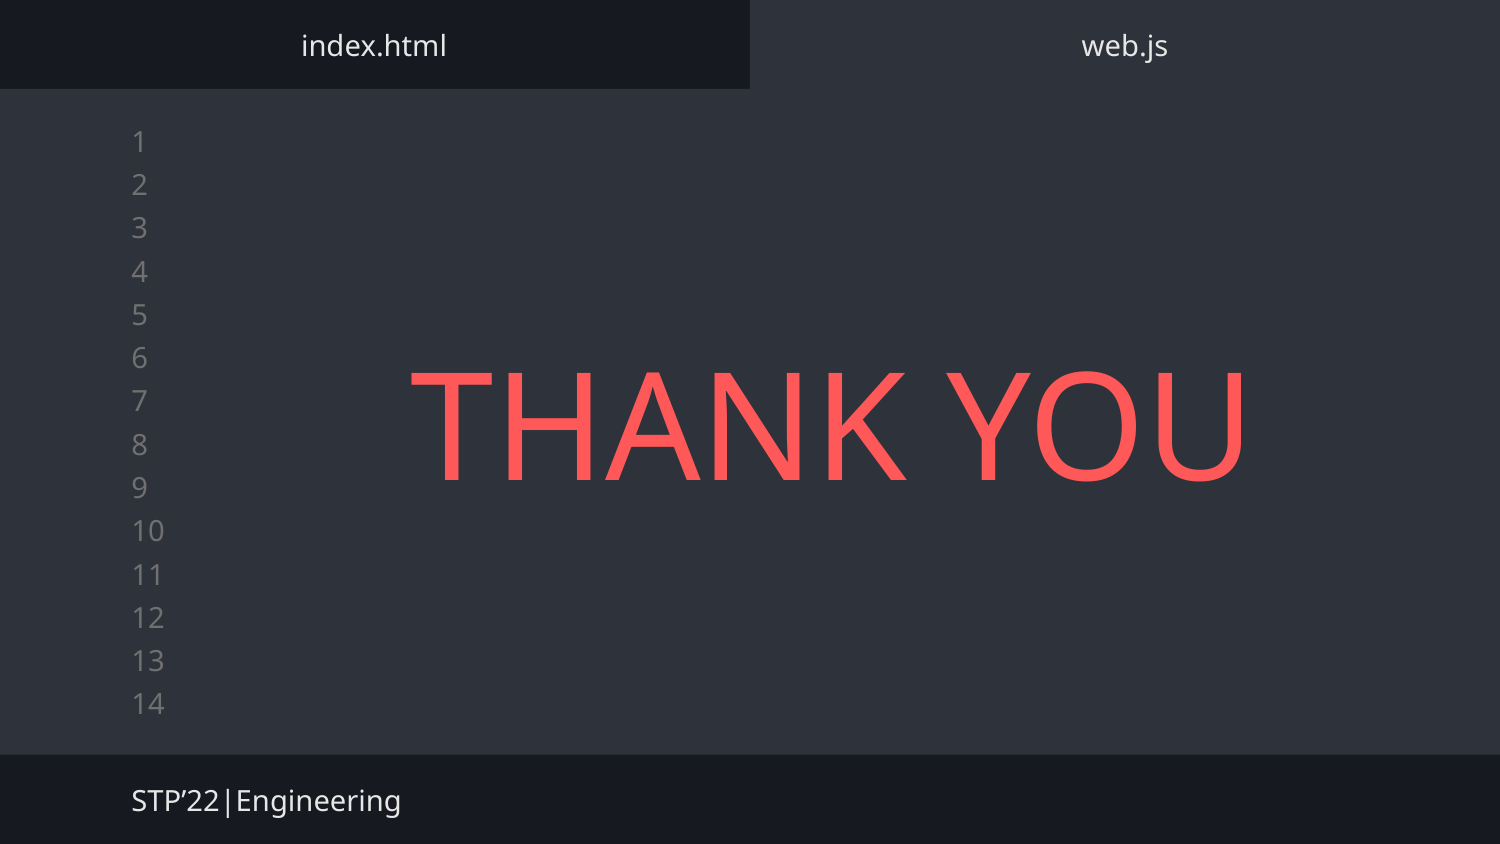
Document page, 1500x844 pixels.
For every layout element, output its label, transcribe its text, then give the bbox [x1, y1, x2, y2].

text_box STP’22|Engineering [116, 770, 915, 829]
subtitle web.js [750, 15, 1500, 74]
text_box index.html [0, 15, 749, 74]
title THANK YOU [166, 315, 1500, 493]
